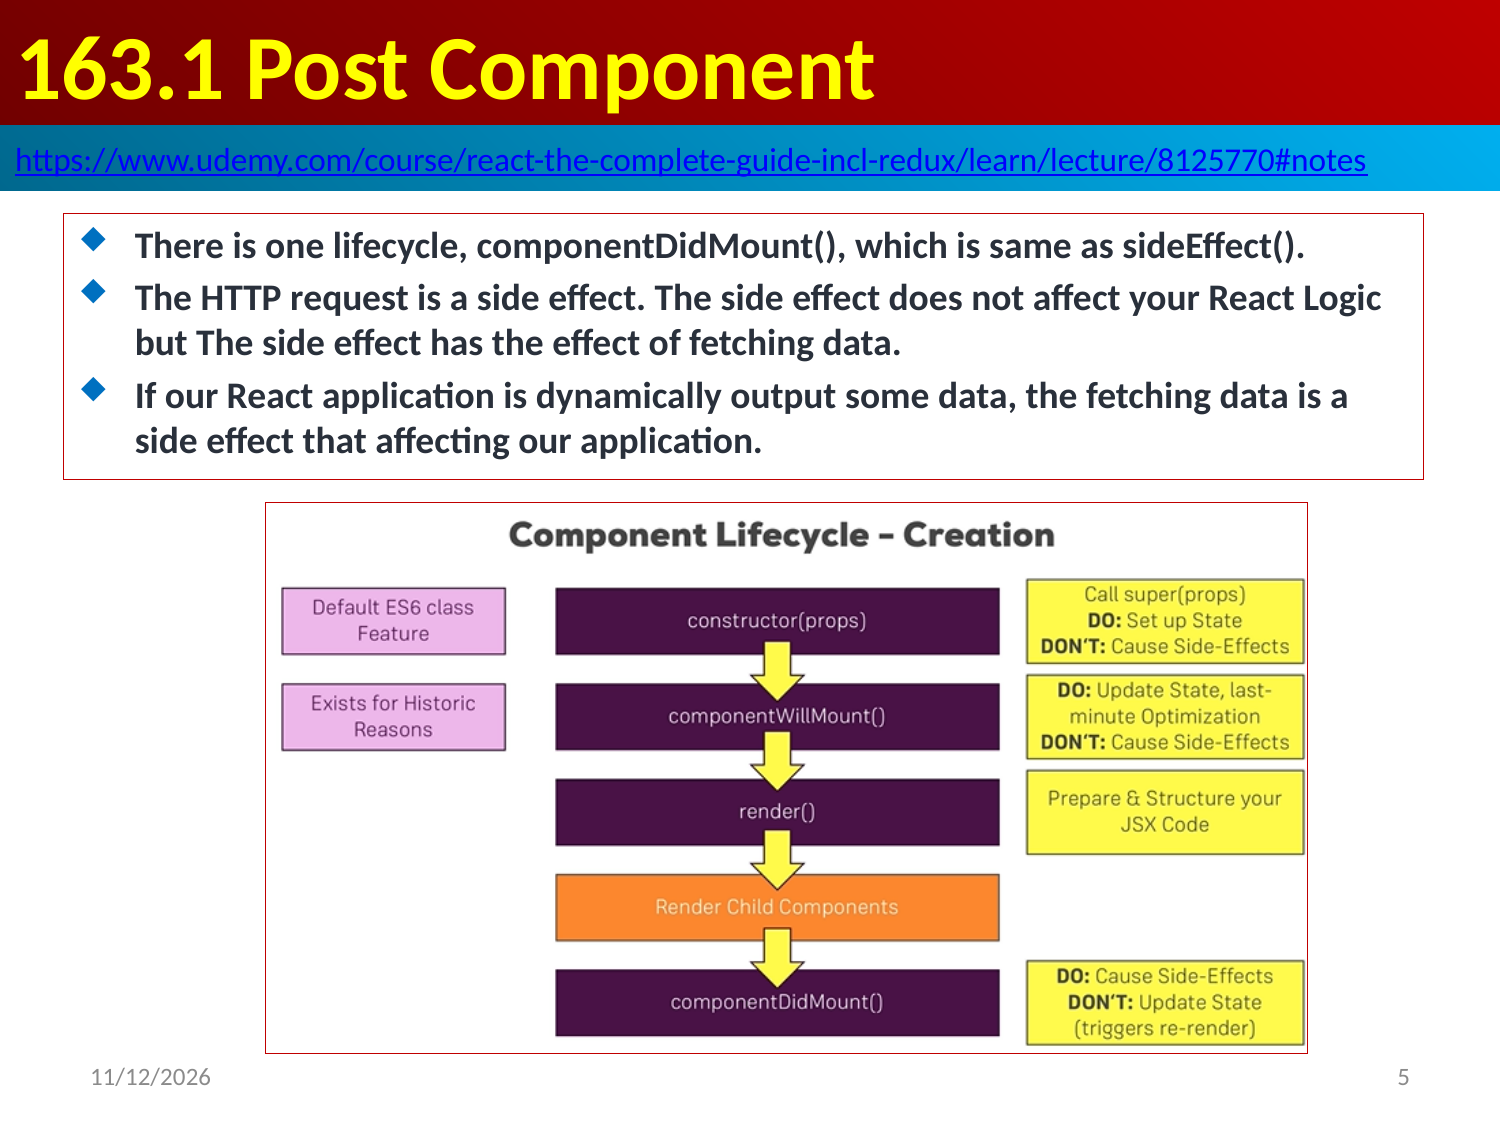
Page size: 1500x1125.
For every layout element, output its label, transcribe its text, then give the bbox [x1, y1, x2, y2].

text_box https://www.udemy.com/course/react-the-complete-guide-incl-redux/learn/lecture/8125770#notes [0, 125, 1500, 191]
title 163.1 Post Component [0, 0, 1500, 125]
slide_number 5 [1074, 1042, 1425, 1109]
subtitle There is one lifecycle, componentDidMount(), which is same as sideEffect(). The HTTP request is a side effect. The side effect does not affect your React Logic but The side effect has the effect of fetching data. If our React application is dynamically output some data, the fetching data is a side effect that affecting our application. [63, 213, 1424, 480]
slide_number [75, 1042, 425, 1109]
picture [265, 501, 1308, 1054]
